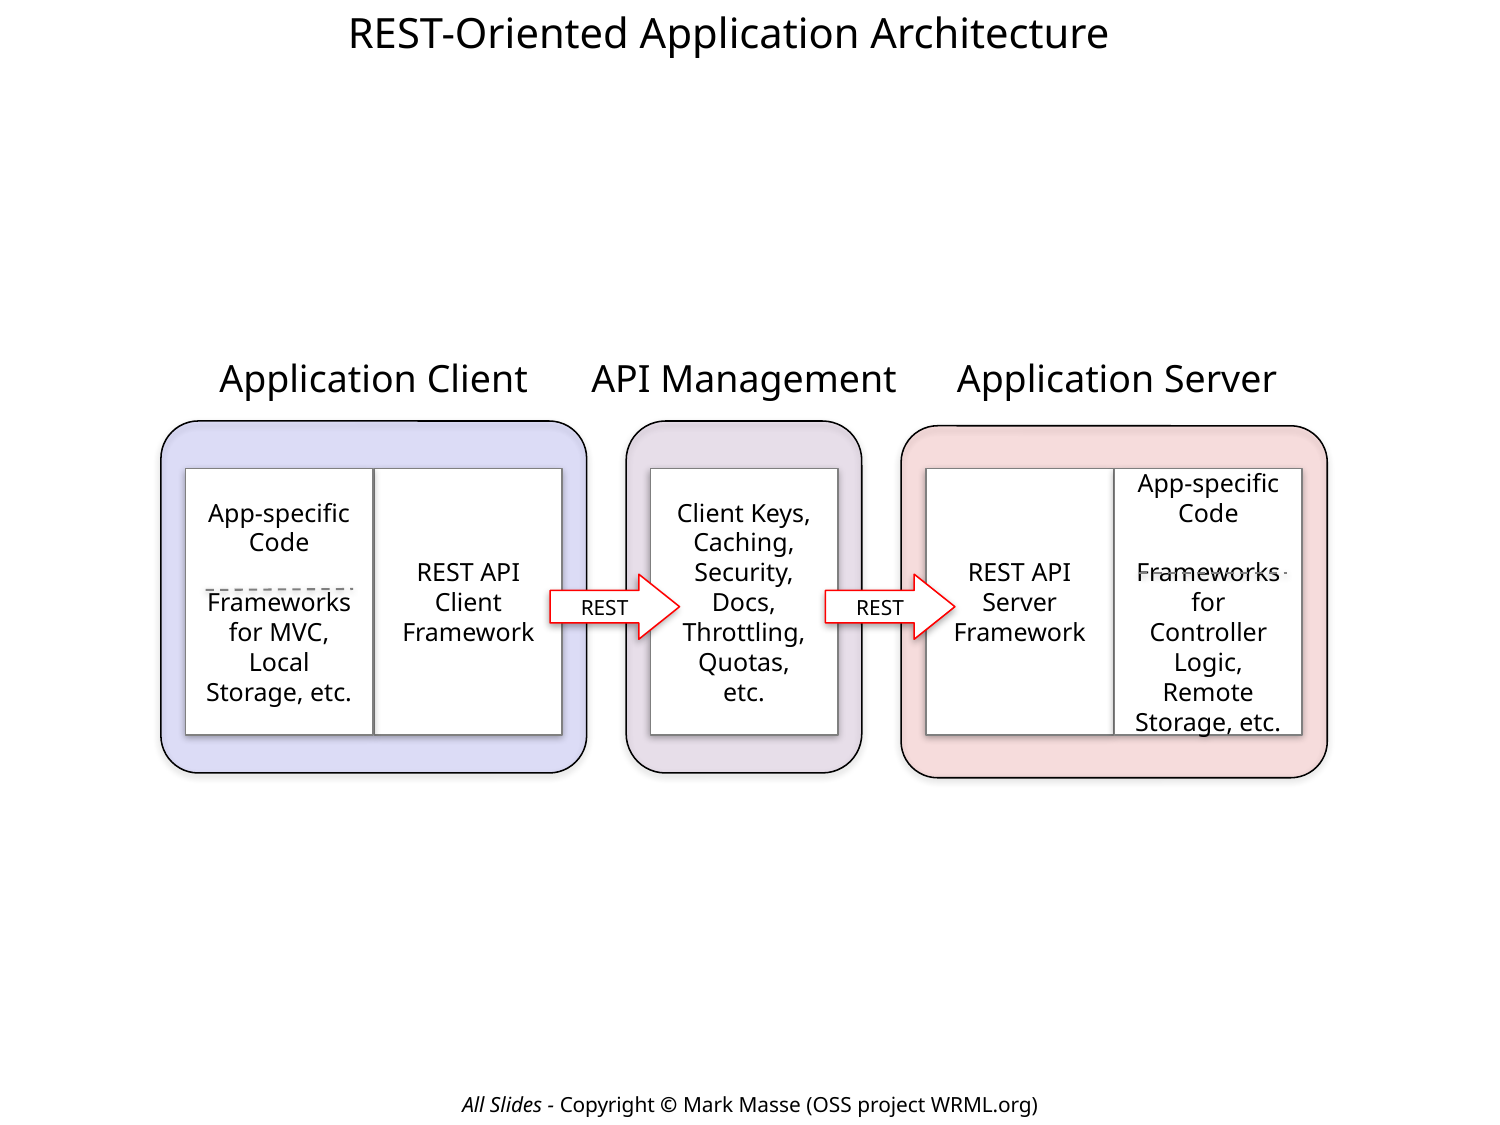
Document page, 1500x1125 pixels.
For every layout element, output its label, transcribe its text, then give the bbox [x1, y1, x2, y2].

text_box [160, 346, 1328, 778]
text_box REST-Oriented Application Architecture [333, 0, 1125, 64]
